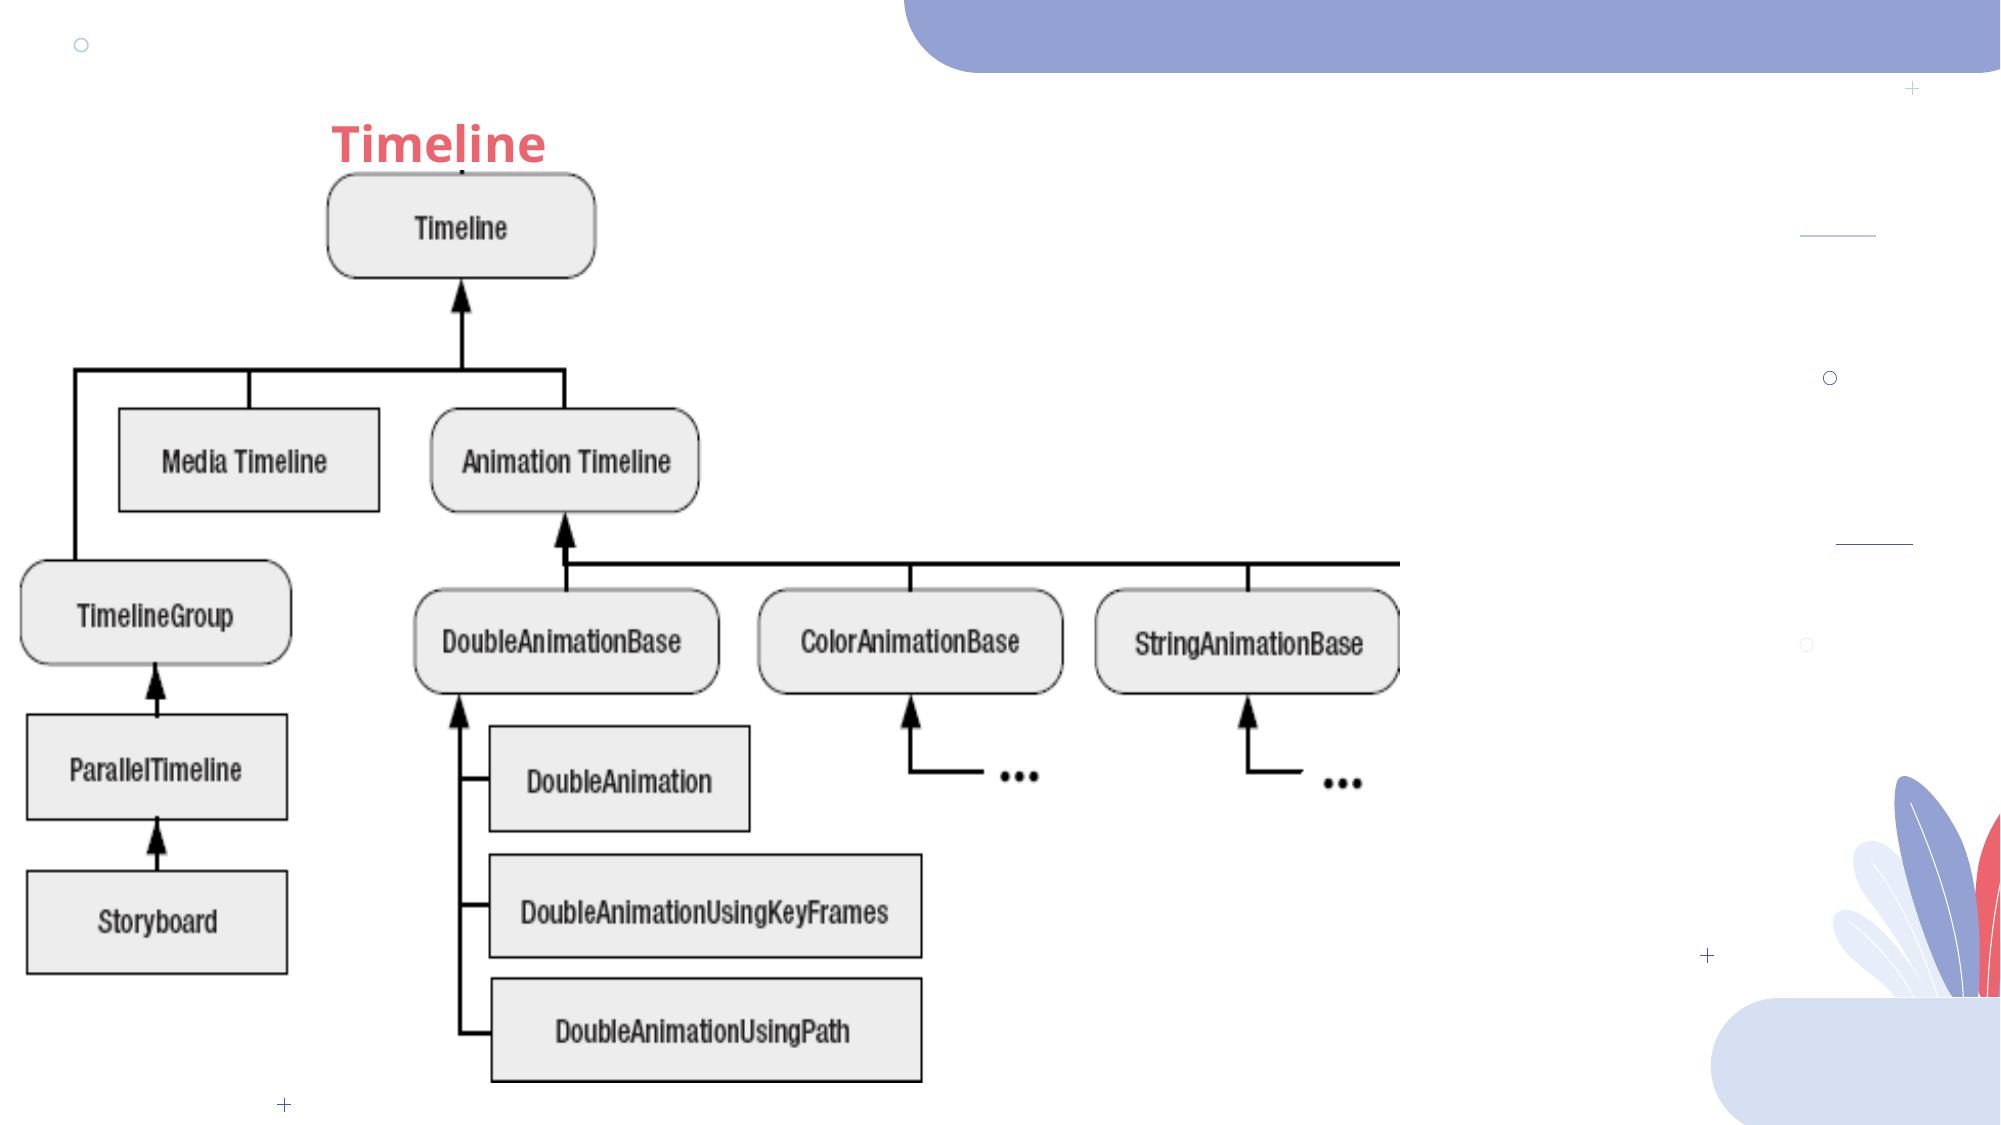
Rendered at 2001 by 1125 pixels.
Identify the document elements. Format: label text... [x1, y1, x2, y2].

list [0, 170, 1401, 1084]
title Timeline [316, 97, 2000, 223]
